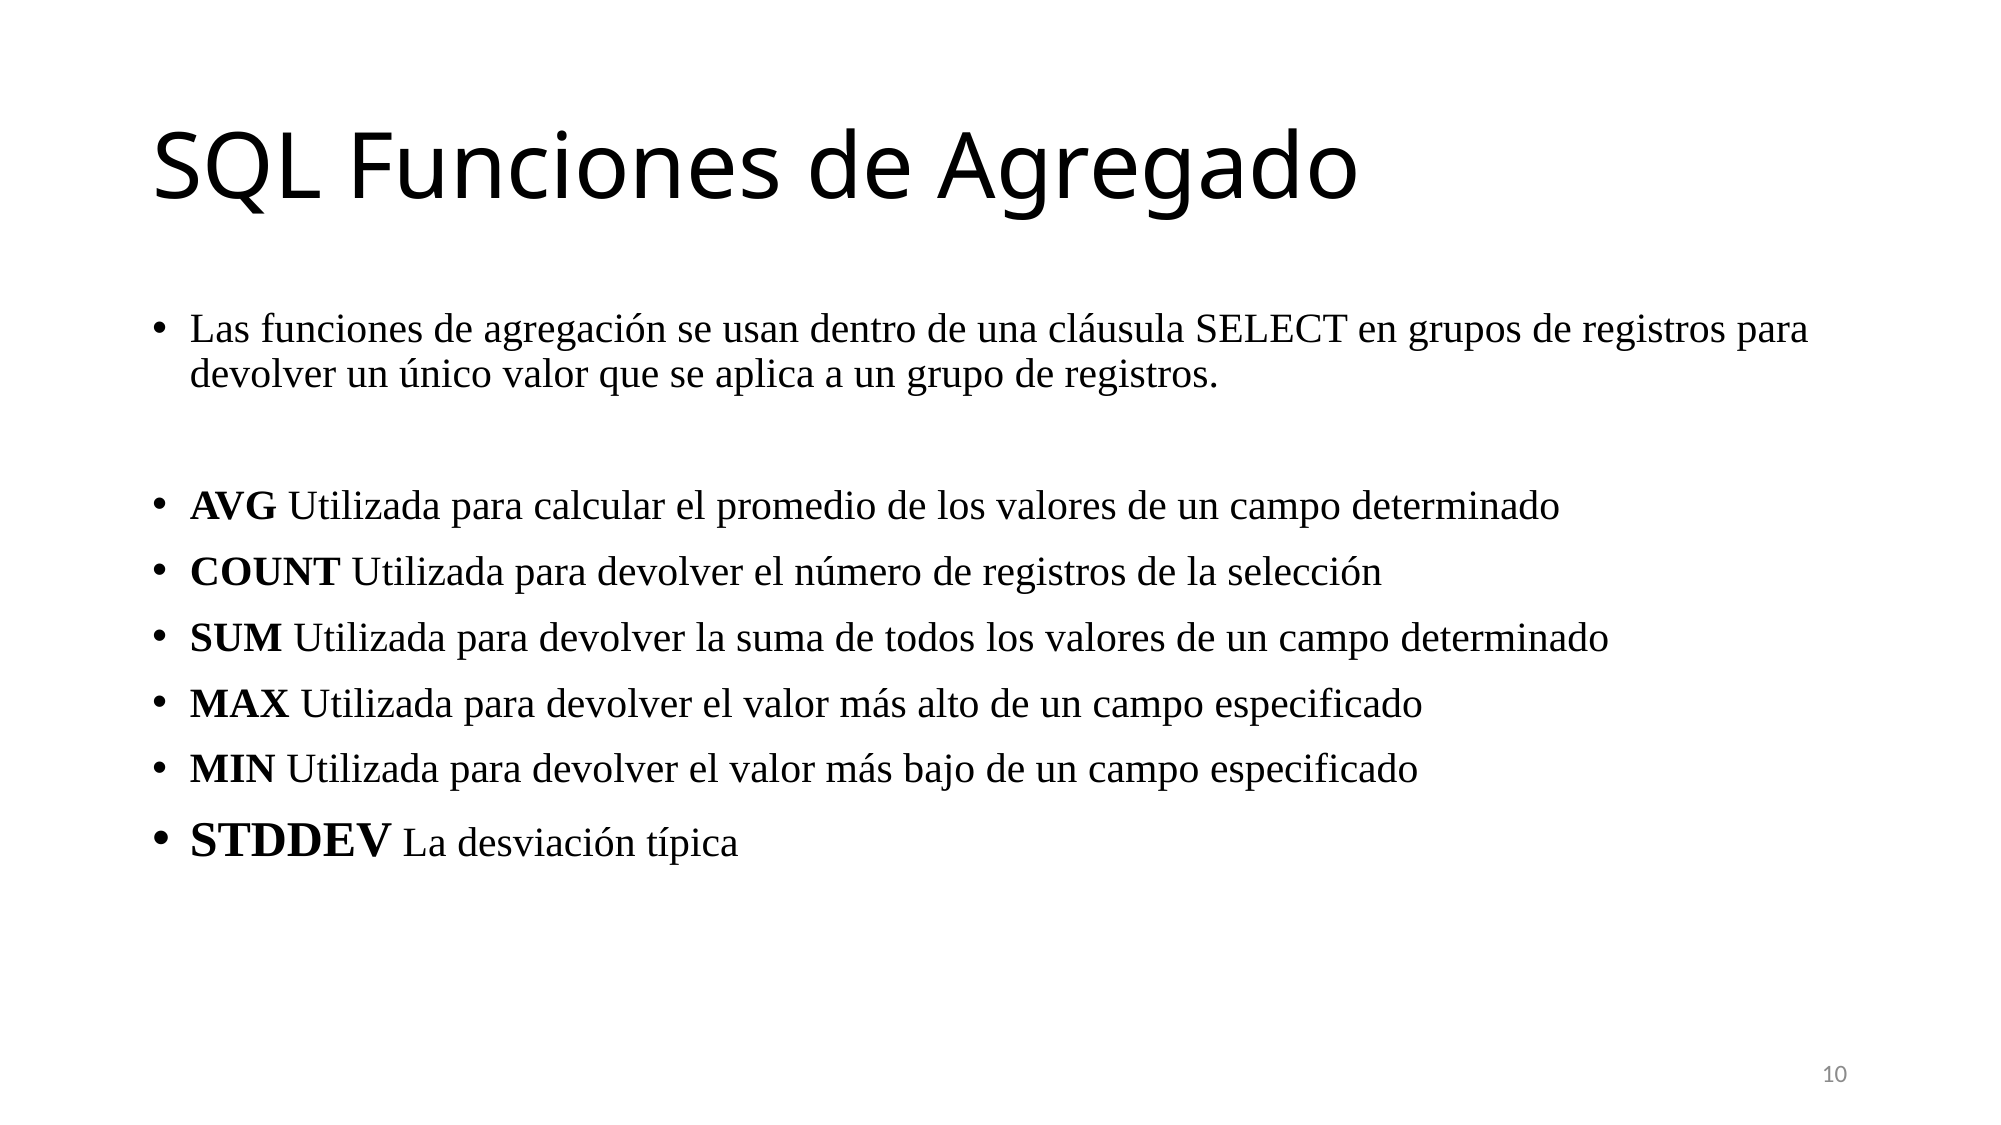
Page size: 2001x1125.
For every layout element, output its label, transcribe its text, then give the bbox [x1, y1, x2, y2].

slide_number 10 [1412, 1042, 1863, 1103]
title SQL Funciones de Agregado [137, 59, 1863, 278]
list Las funciones de agregación se usan dentro de una cláusula SELECT en grupos de registros para devolver un único valor que se aplica a un grupo de registros. AVG Utilizada para calcular el promedio de los valores de un campo determinado COUNT Utilizada para devolver el número de registros de la selección SUM Utilizada para devolver la suma de todos los valores de un campo determinado MAX Utilizada para devolver el valor más alto de un campo especificado MIN Utilizada para devolver el valor más bajo de un campo especificado STDDEV La desviación típica [137, 299, 1863, 1014]
